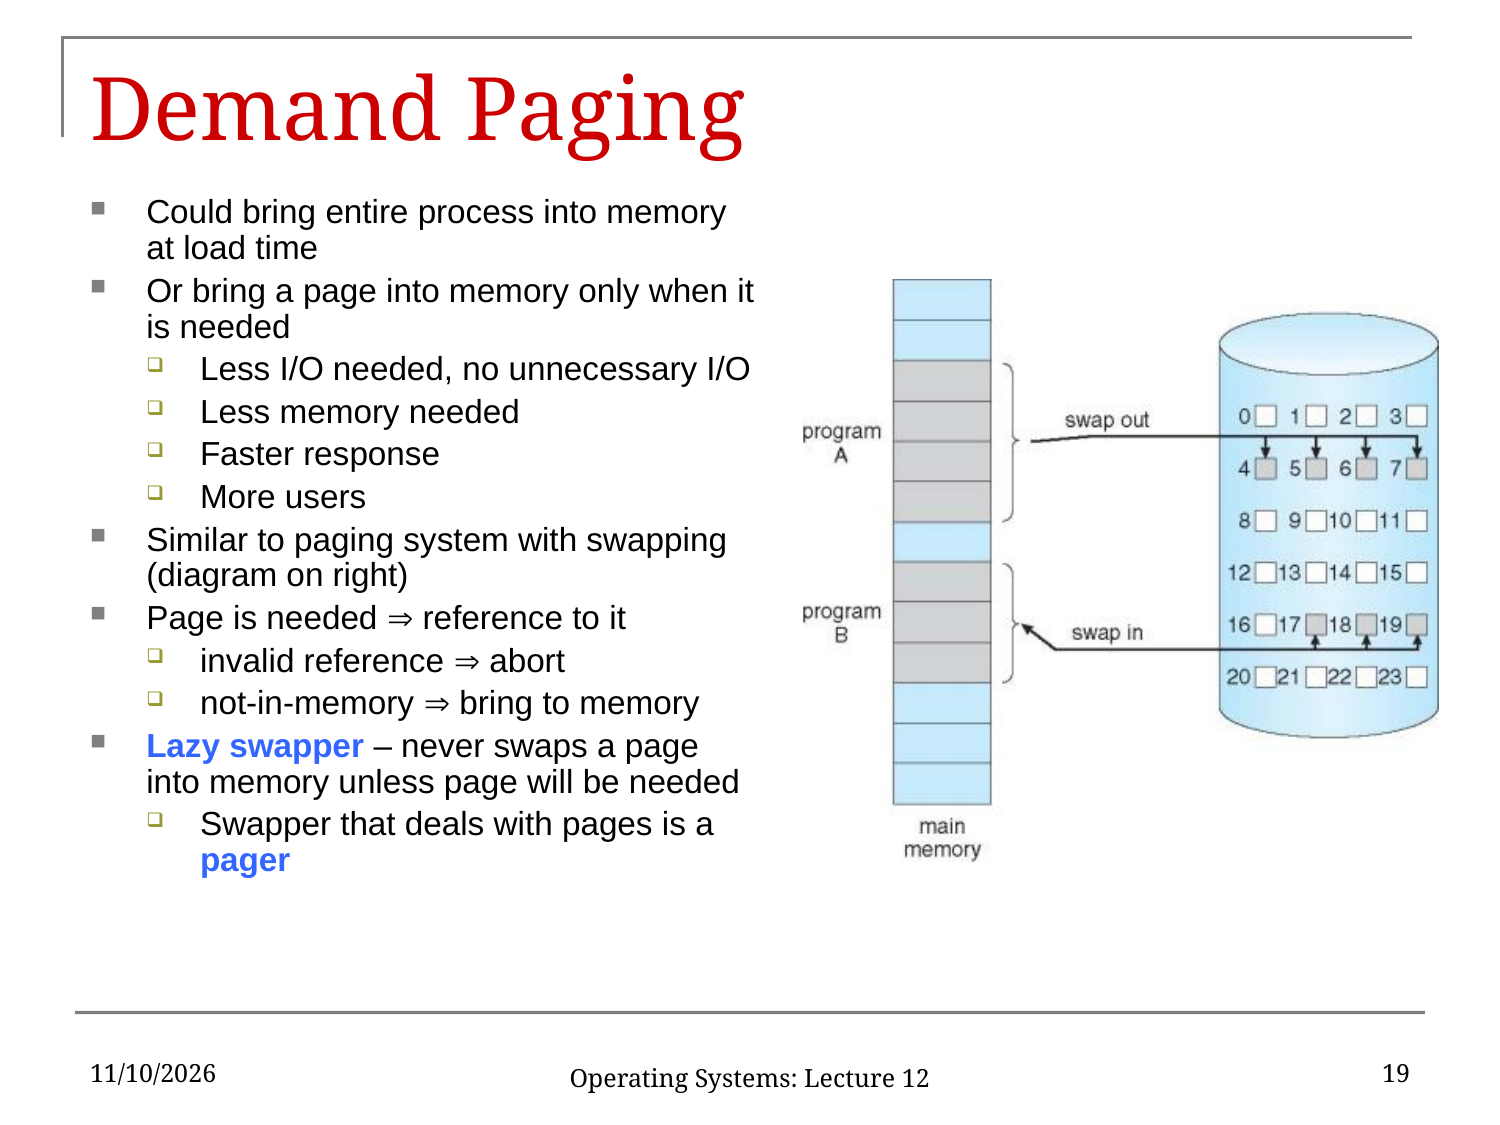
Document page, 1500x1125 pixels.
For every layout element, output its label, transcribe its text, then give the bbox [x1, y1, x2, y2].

footer Operating Systems: Lecture 12 [512, 1024, 988, 1101]
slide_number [74, 1023, 426, 1100]
list Could bring entire process into memory at load time Or bring a page into memory only when it is needed Less I/O needed, no unnecessary I/O Less memory needed Faster response More users Similar to paging system with swapping (diagram on right) Page is needed  reference to it invalid reference  abort not-in-memory  bring to memory Lazy swapper – never swaps a page into memory unless page will be needed Swapper that deals with pages is a pager [75, 187, 775, 1006]
title Demand Paging [75, 45, 1425, 163]
picture [802, 278, 1440, 862]
slide_number 19 [1074, 1023, 1426, 1100]
